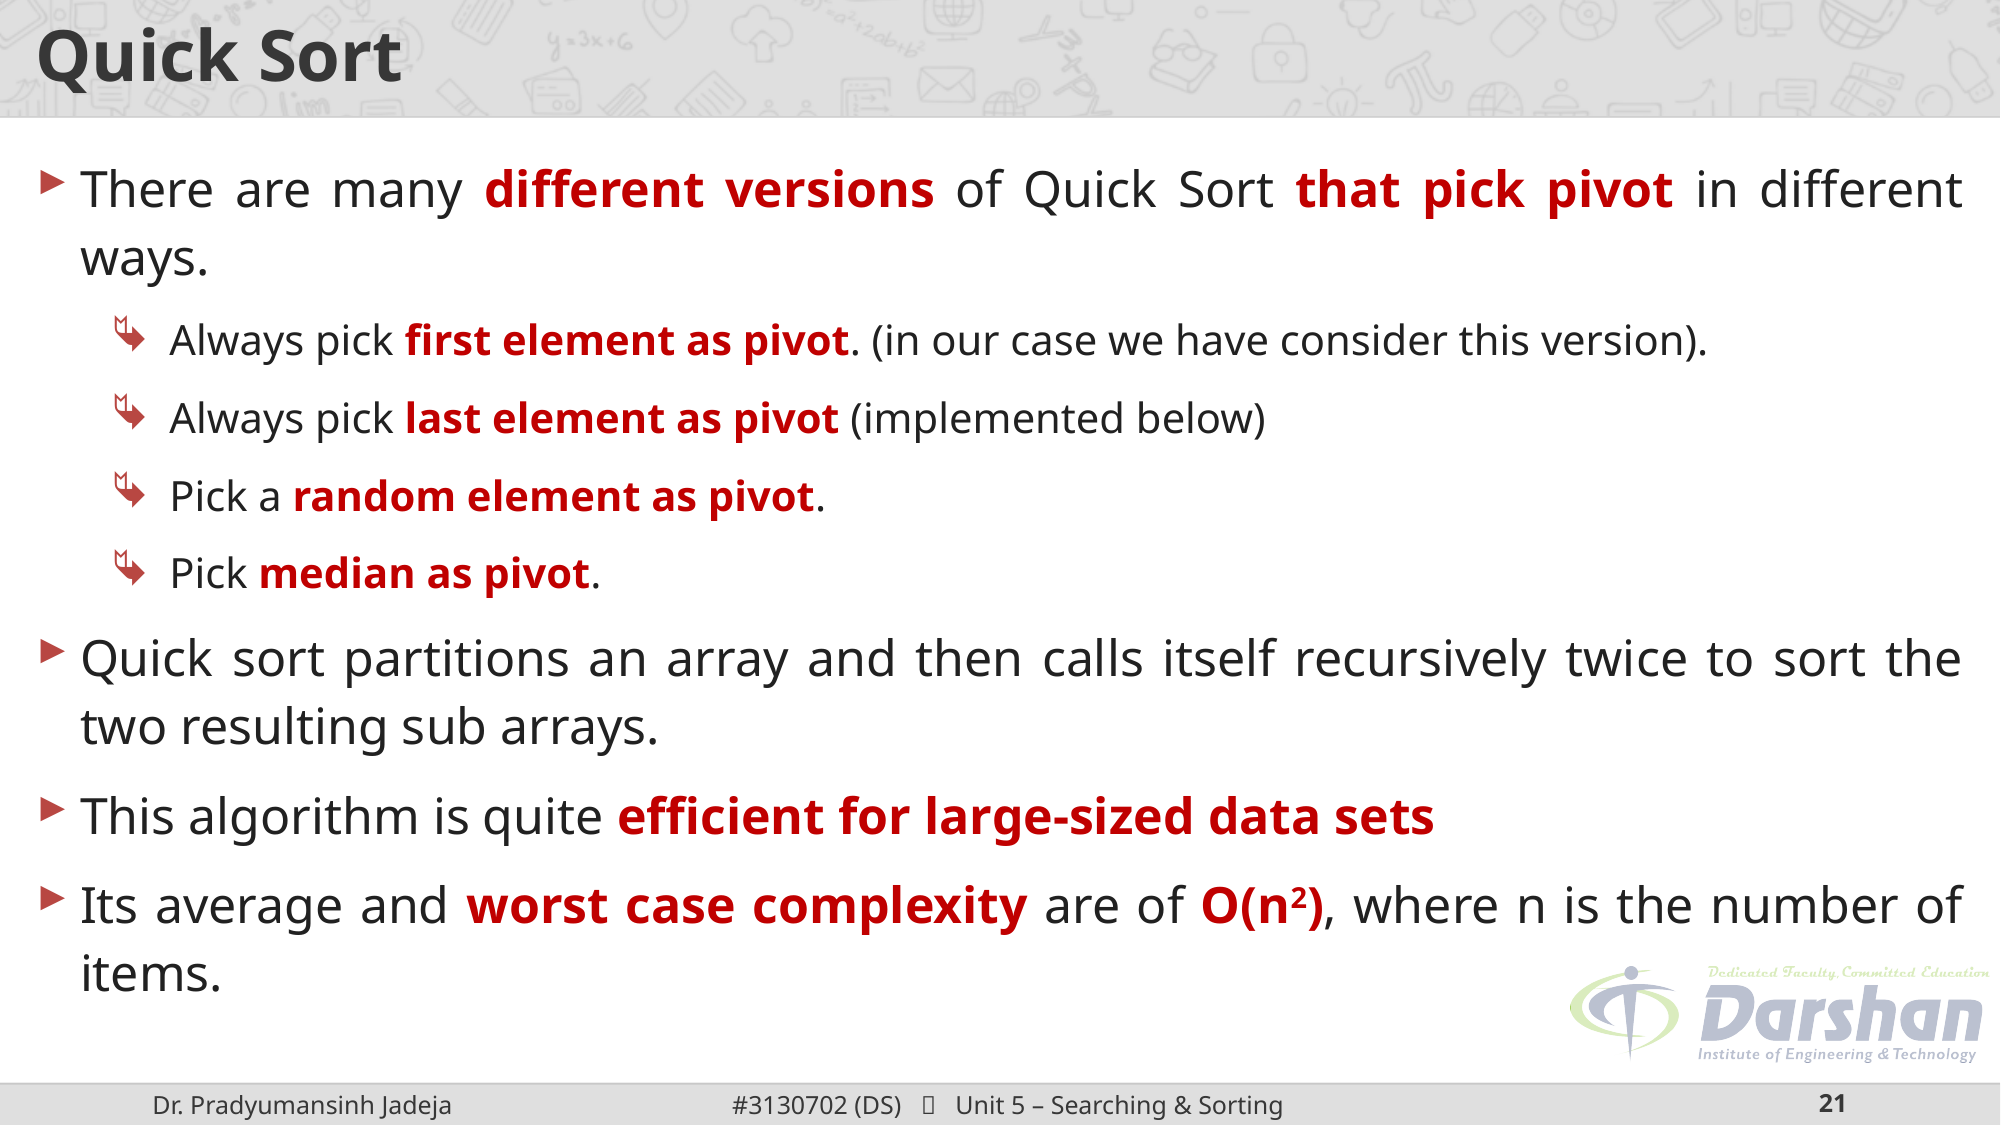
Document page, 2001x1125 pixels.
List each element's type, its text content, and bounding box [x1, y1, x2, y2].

title Quick Sort [0, 0, 2000, 117]
text_box Swap [1570, 966, 1990, 1063]
list There are many different versions of Quick Sort that pick pivot in different ways. Always pick first element as pivot. (in our case we have consider this version). Always pick last element as pivot (implemented below) Pick a random element as pivot. Pick median as pivot. Quick sort partitions an array and then calls itself recursively twice to sort the two resulting sub arrays. This algorithm is quite efficient for large-sized data sets Its average and worst case complexity are of Ο(n2), where n is the number of items. [21, 141, 1979, 1059]
